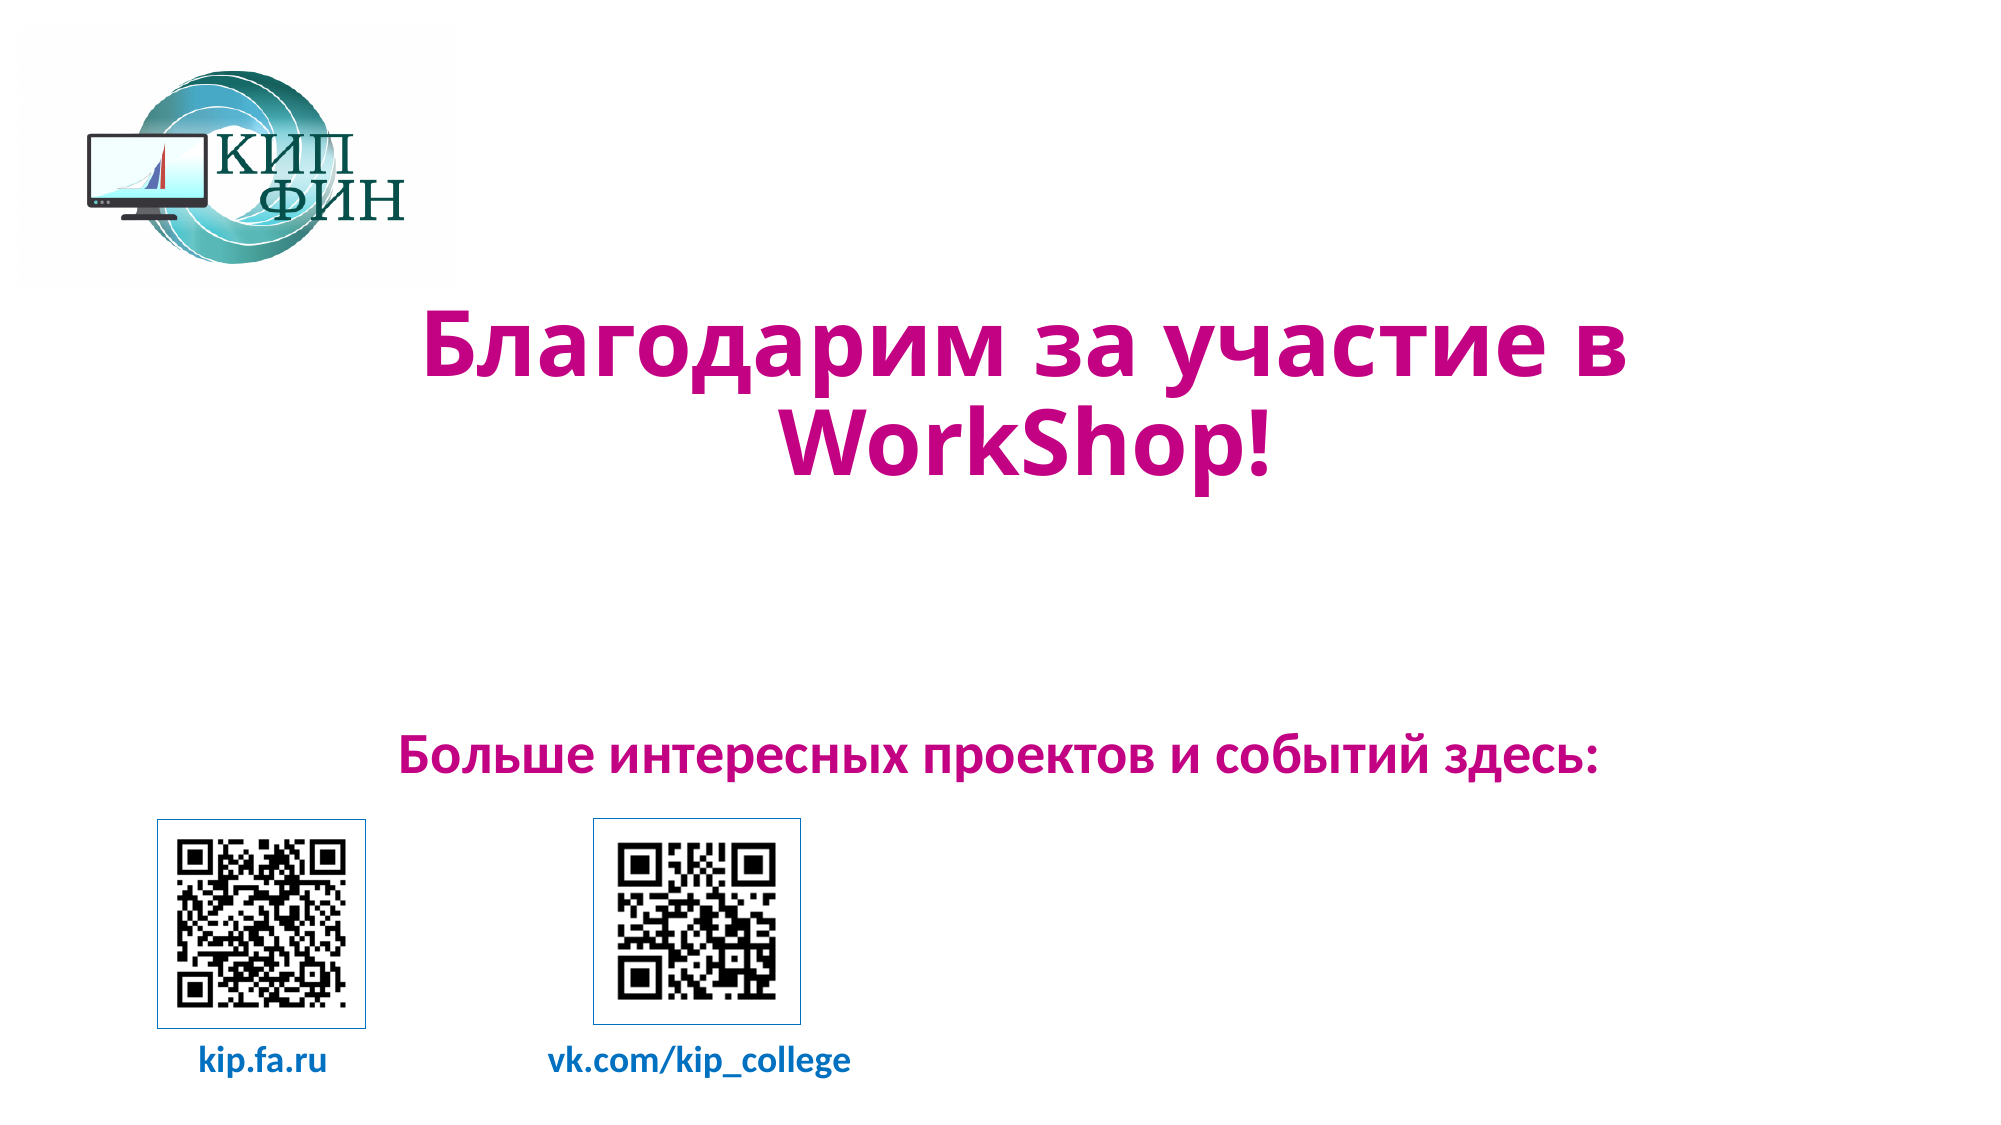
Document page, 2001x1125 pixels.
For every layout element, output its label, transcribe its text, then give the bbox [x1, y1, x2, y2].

list Больше интересных проектов и событий здесь: [137, 715, 1863, 819]
title Благодарим за участие в WorkShop! [211, 273, 1840, 520]
text_box kip.fa.ru [183, 1029, 343, 1088]
picture [593, 818, 801, 1025]
picture [157, 819, 366, 1029]
text_box vk.com/kip_college [533, 1028, 867, 1088]
picture [18, 22, 456, 329]
